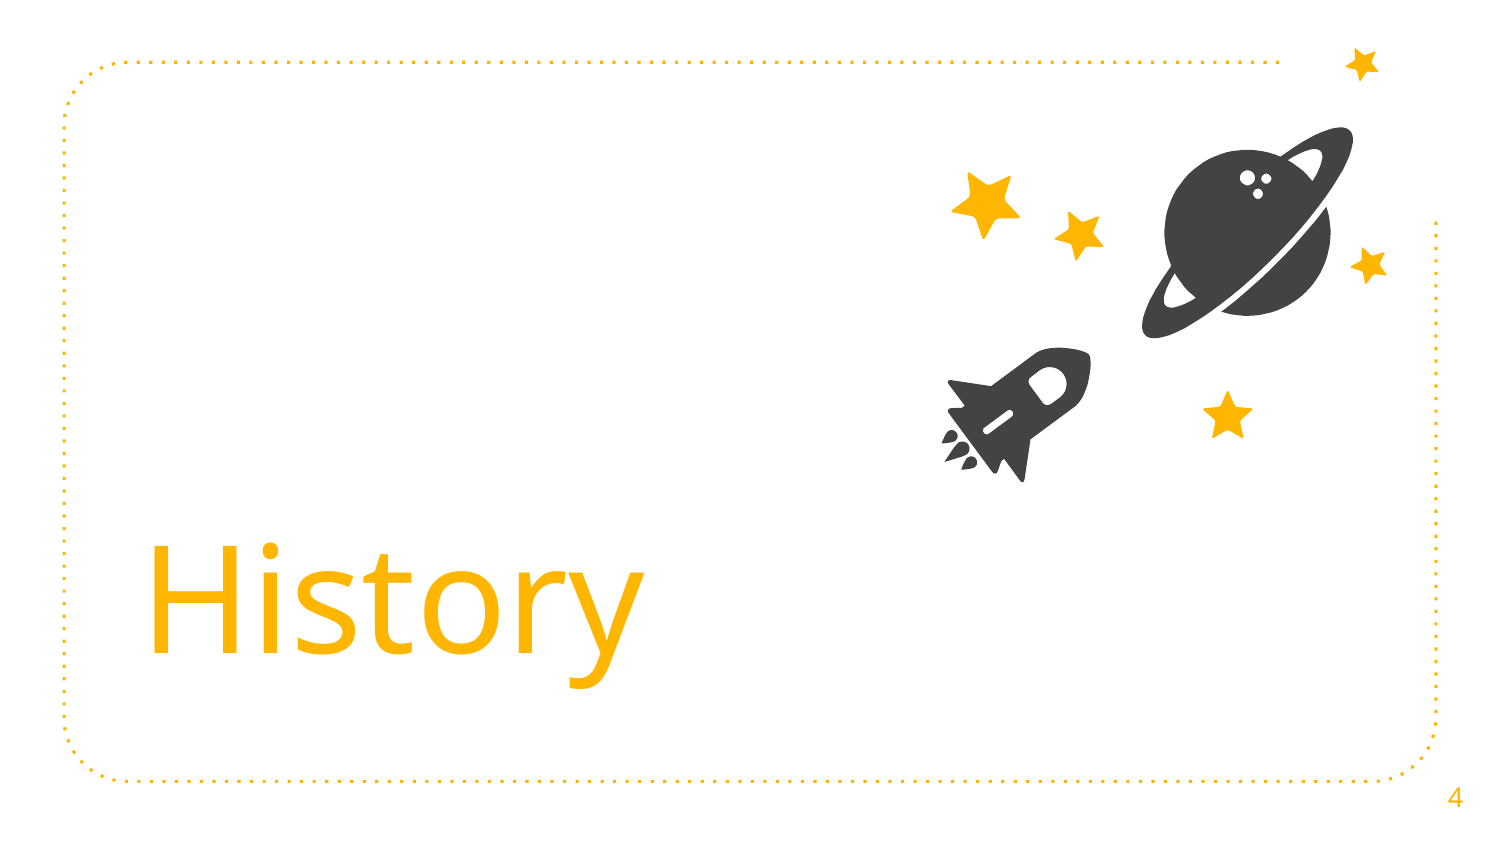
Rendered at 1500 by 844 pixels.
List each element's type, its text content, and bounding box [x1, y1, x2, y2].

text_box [944, 340, 1084, 481]
text_box [1203, 391, 1253, 439]
text_box [1358, 247, 1387, 285]
slide_number 4 [1411, 753, 1500, 844]
text_box [951, 172, 1020, 240]
text_box [1345, 48, 1379, 82]
text_box [1054, 211, 1104, 261]
title History [125, 508, 942, 699]
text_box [1141, 127, 1354, 339]
